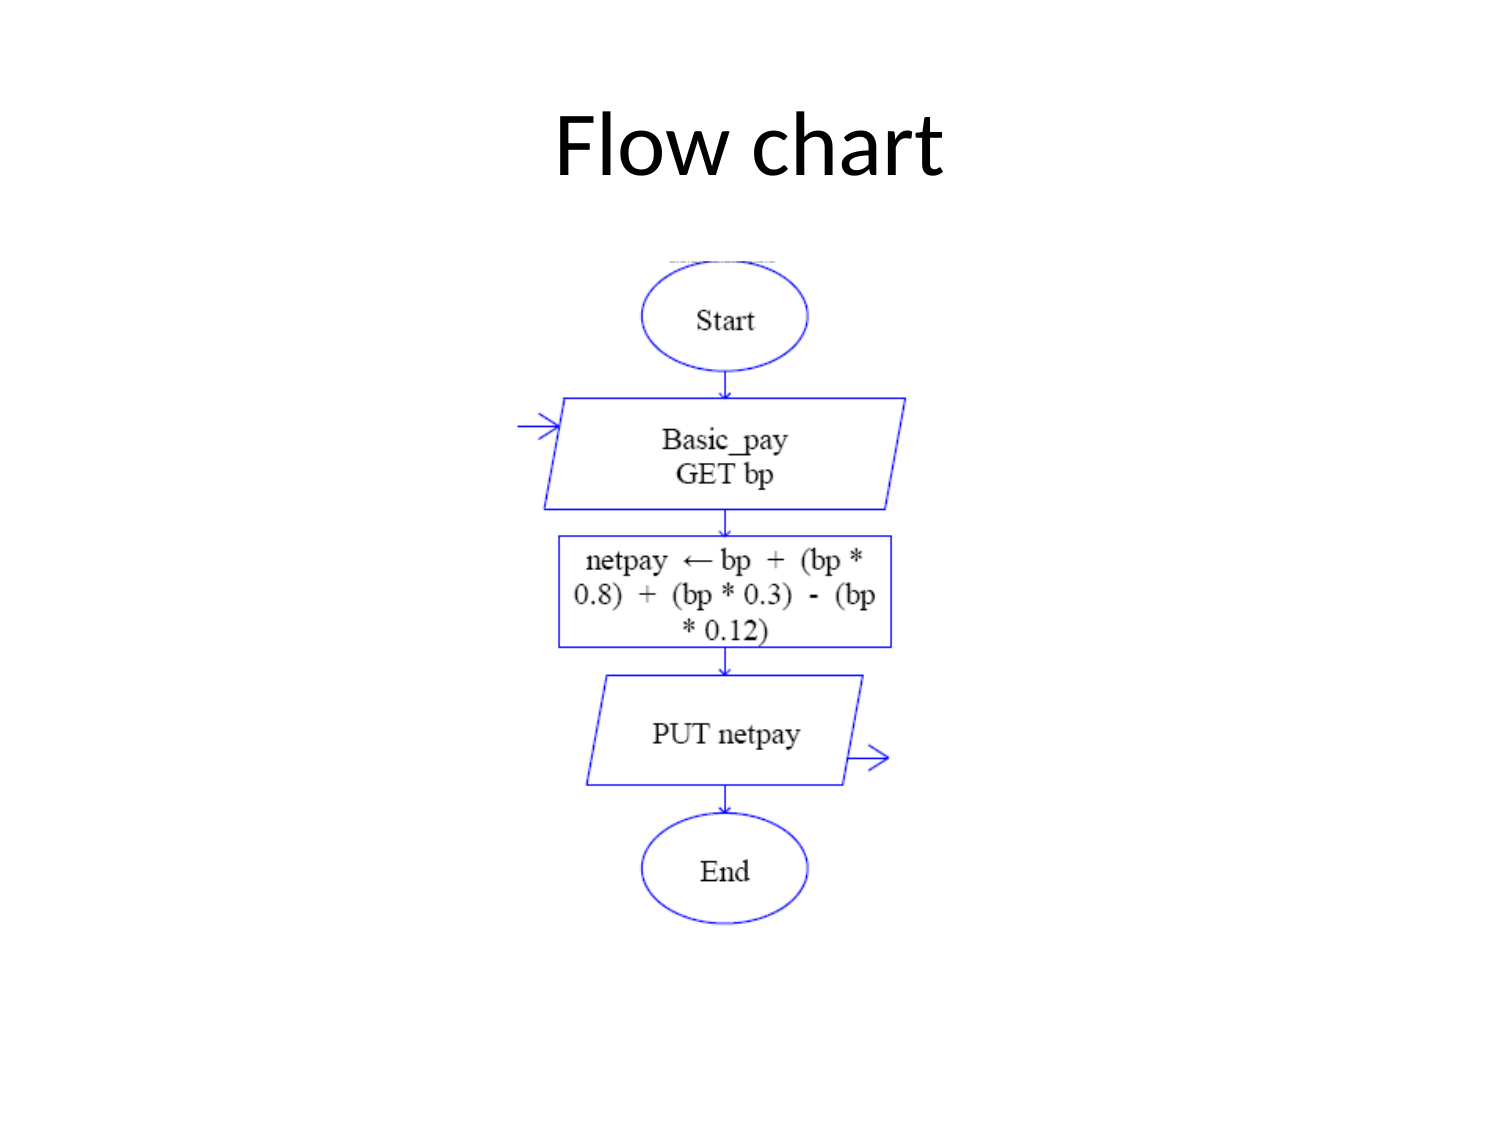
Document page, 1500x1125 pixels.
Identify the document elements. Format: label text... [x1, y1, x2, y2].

picture [474, 249, 1019, 927]
title Flow chart [75, 45, 1425, 233]
